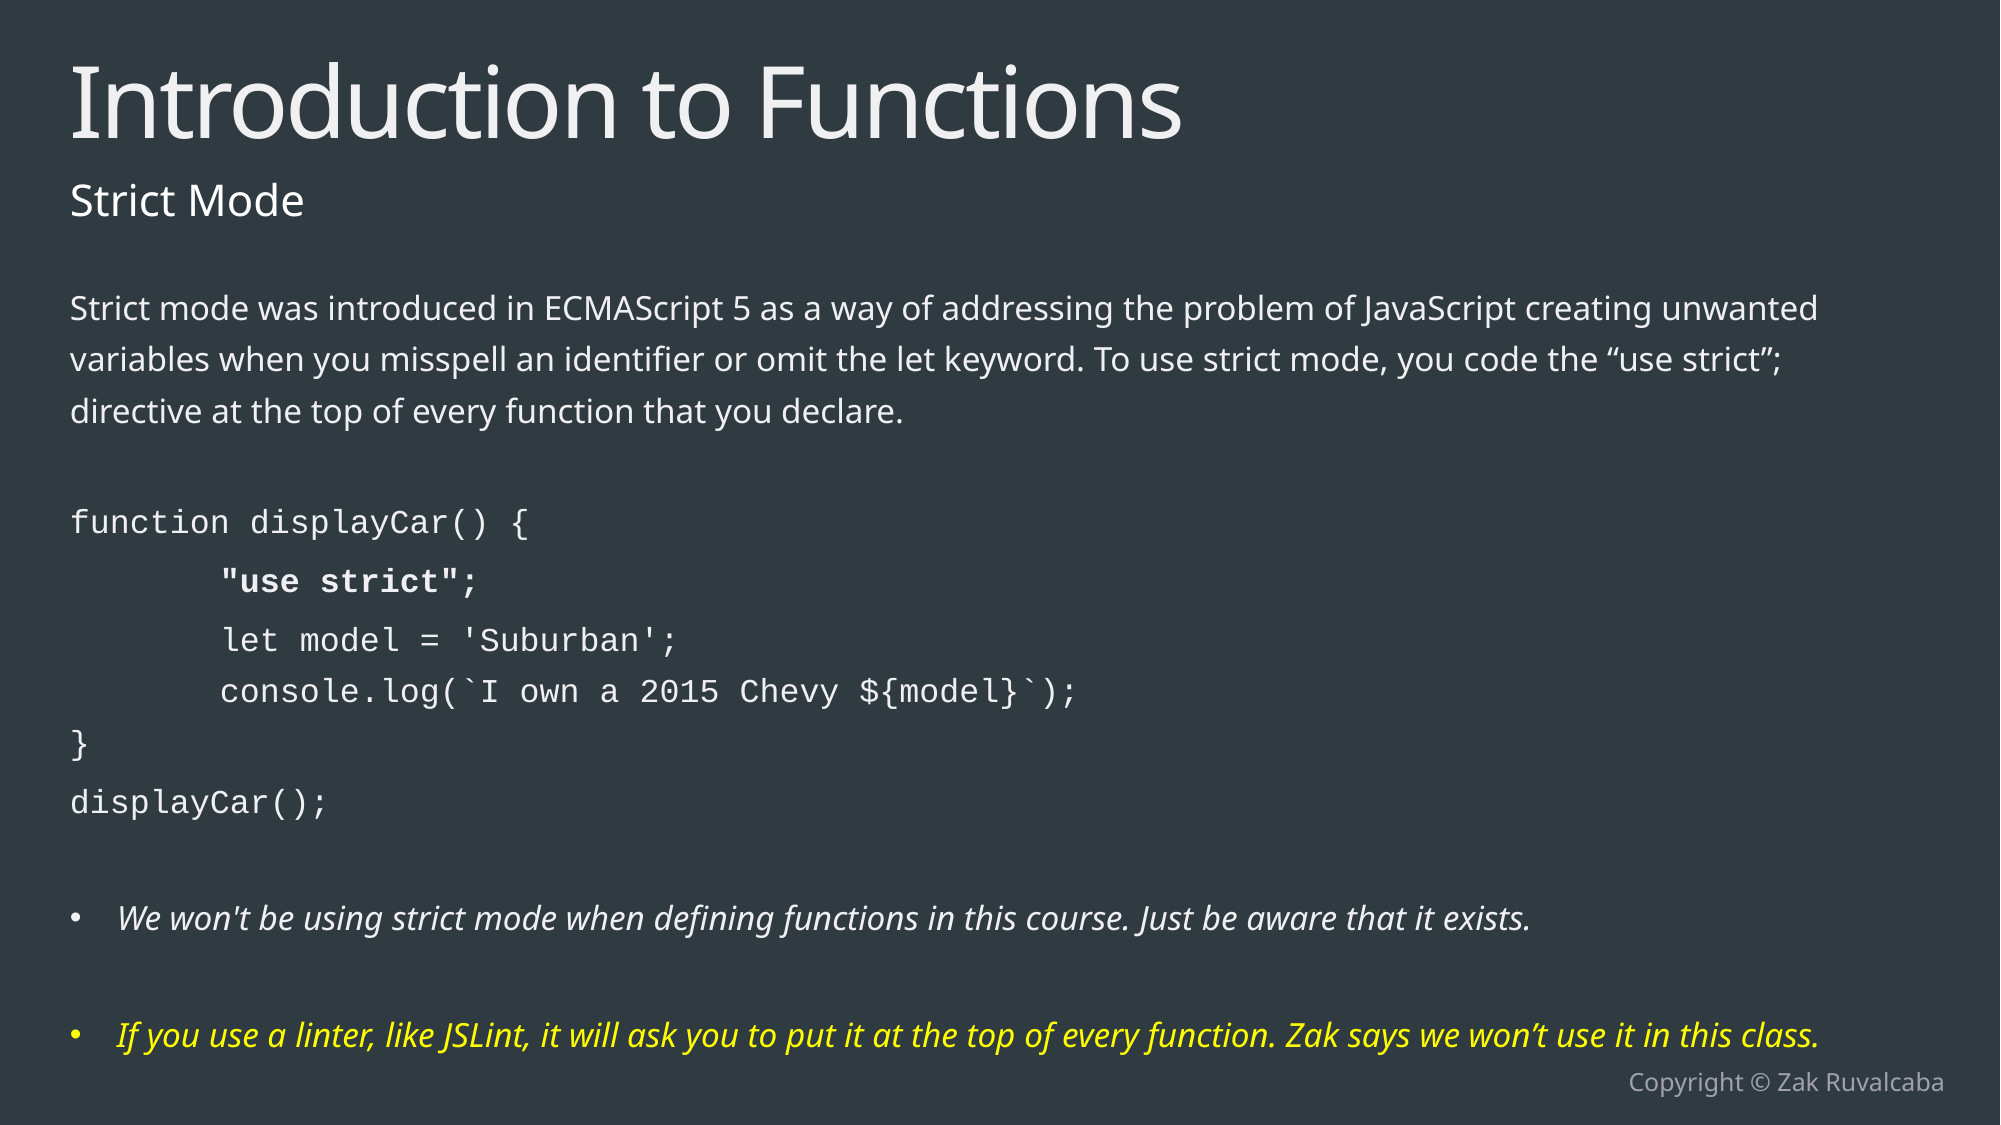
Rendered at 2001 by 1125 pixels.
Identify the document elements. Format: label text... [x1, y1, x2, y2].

list Strict mode was introduced in ECMAScript 5 as a way of addressing the problem of JavaScript creating unwanted variables when you misspell an identifier or omit the let keyword. To use strict mode, you code the “use strict”; directive at the top of every function that you declare. function displayCar() { "use strict"; let model = 'Suburban'; console.log(`I own a 2015 Chevy ${model}`); } displayCar(); We won't be using strict mode when defining functions in this course. Just be aware that it exists. If you use a linter, like JSLint, it will ask you to put it at the top of every function. Zak says we won’t use it in this class. [55, 267, 1938, 1035]
list Strict Mode [55, 149, 1820, 209]
title Introduction to Functions [55, 30, 1819, 149]
